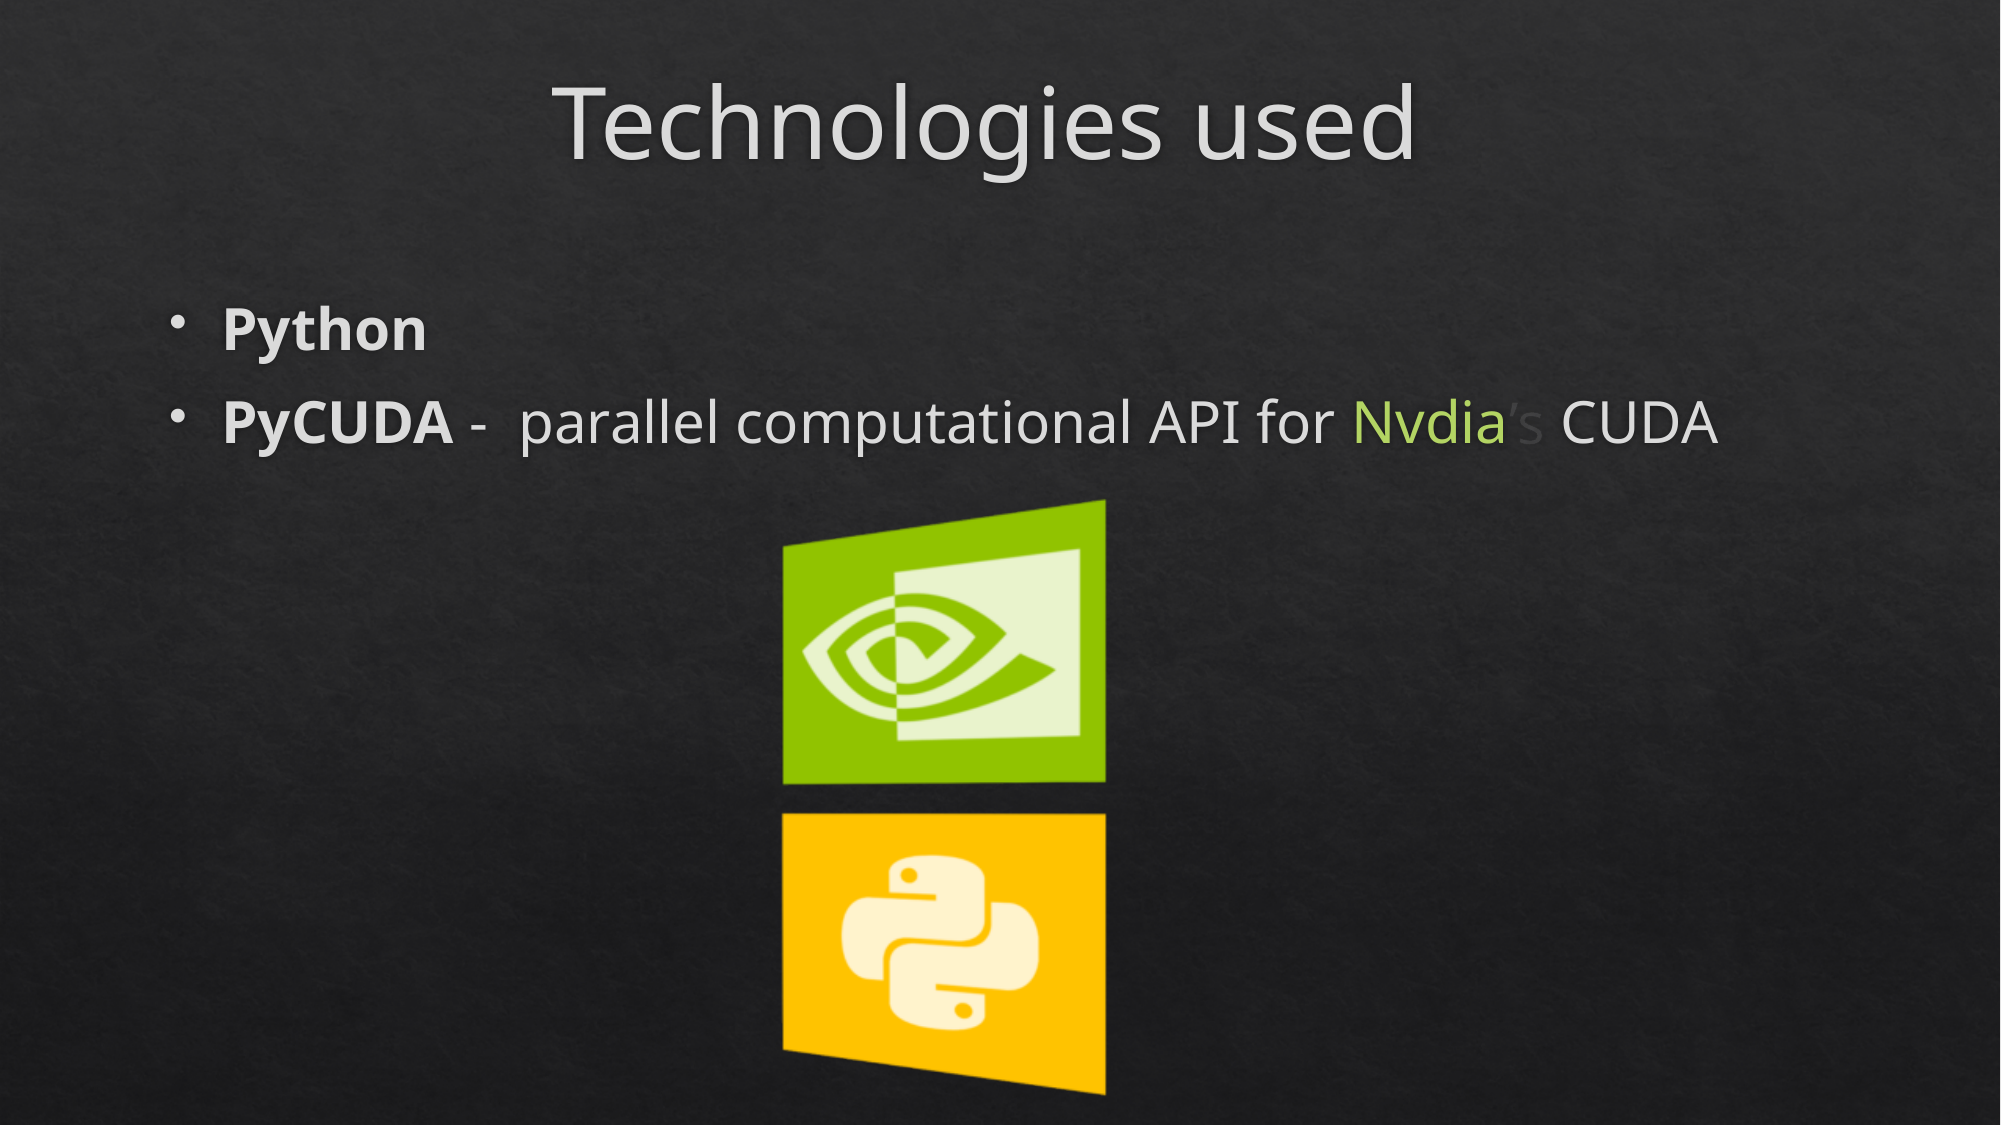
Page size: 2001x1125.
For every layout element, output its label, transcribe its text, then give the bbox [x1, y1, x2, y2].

list Python PyCUDA - parallel computational API for Nvdia’s CUDA [149, 284, 1849, 523]
picture [769, 440, 1147, 1125]
title Technologies used [149, 44, 1849, 195]
